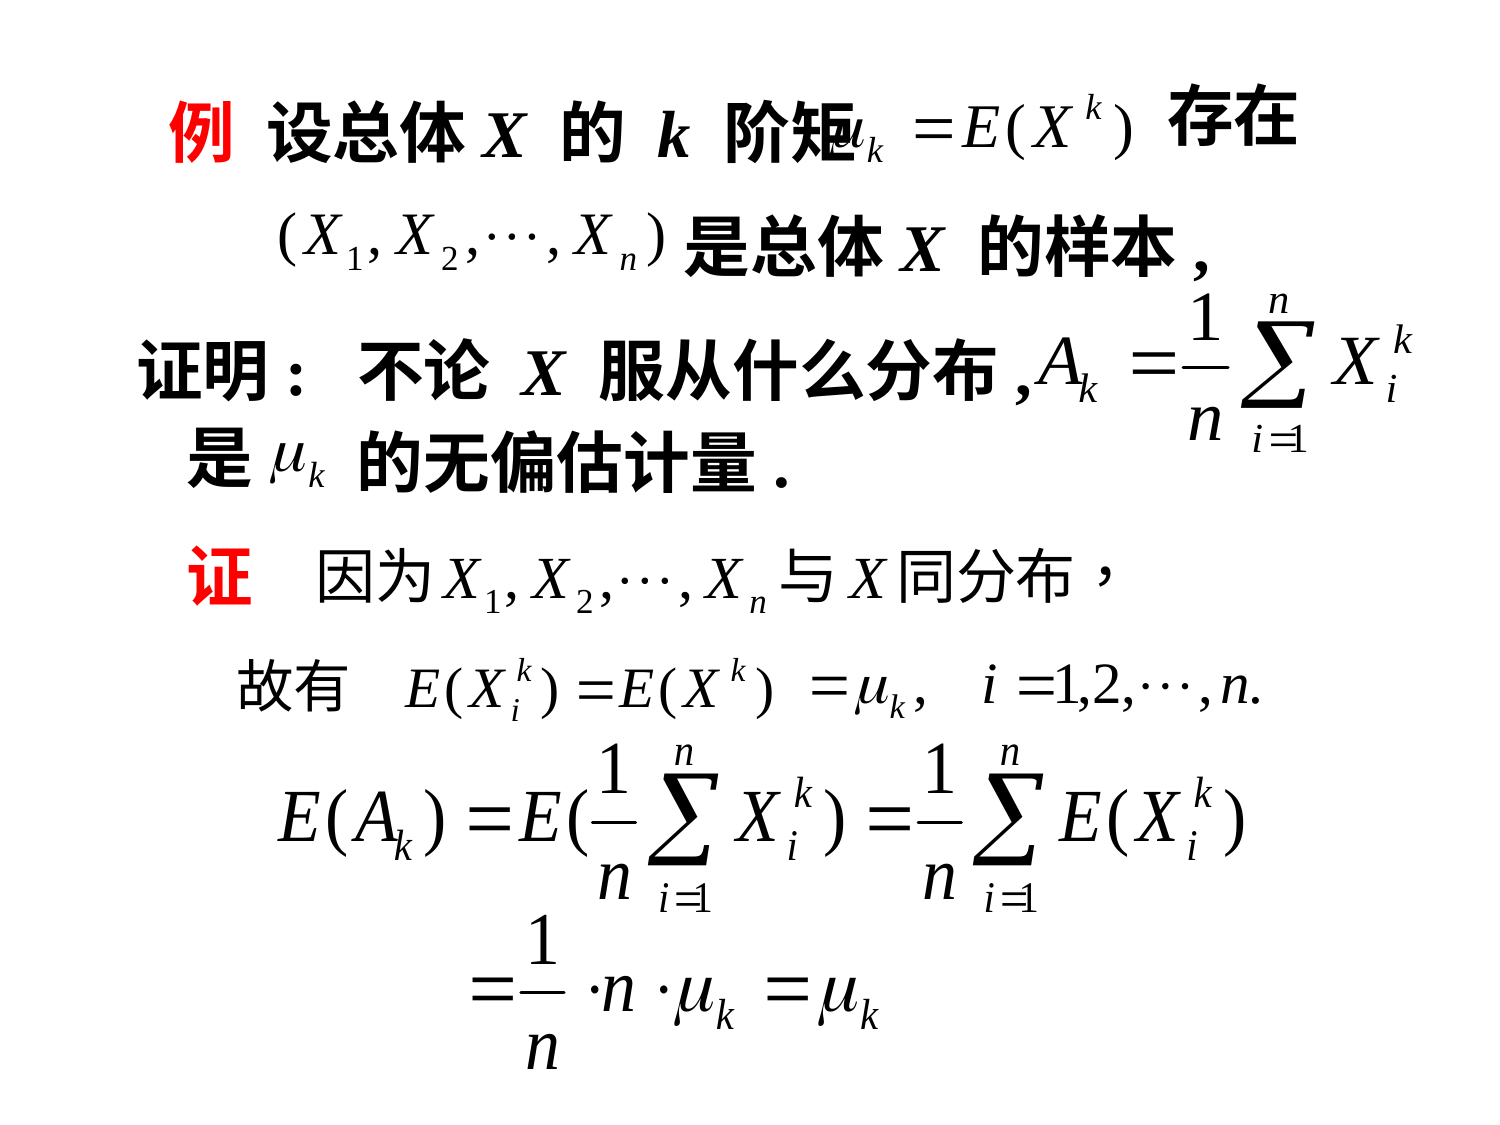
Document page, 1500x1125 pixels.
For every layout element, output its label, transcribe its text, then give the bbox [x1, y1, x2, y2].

text_box 证 [171, 527, 268, 622]
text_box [158, 266, 1435, 468]
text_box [229, 644, 786, 742]
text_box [182, 65, 1317, 179]
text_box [268, 194, 1233, 266]
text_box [454, 892, 898, 1087]
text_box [312, 538, 1164, 630]
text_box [170, 408, 799, 510]
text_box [265, 715, 1261, 930]
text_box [796, 644, 1270, 734]
